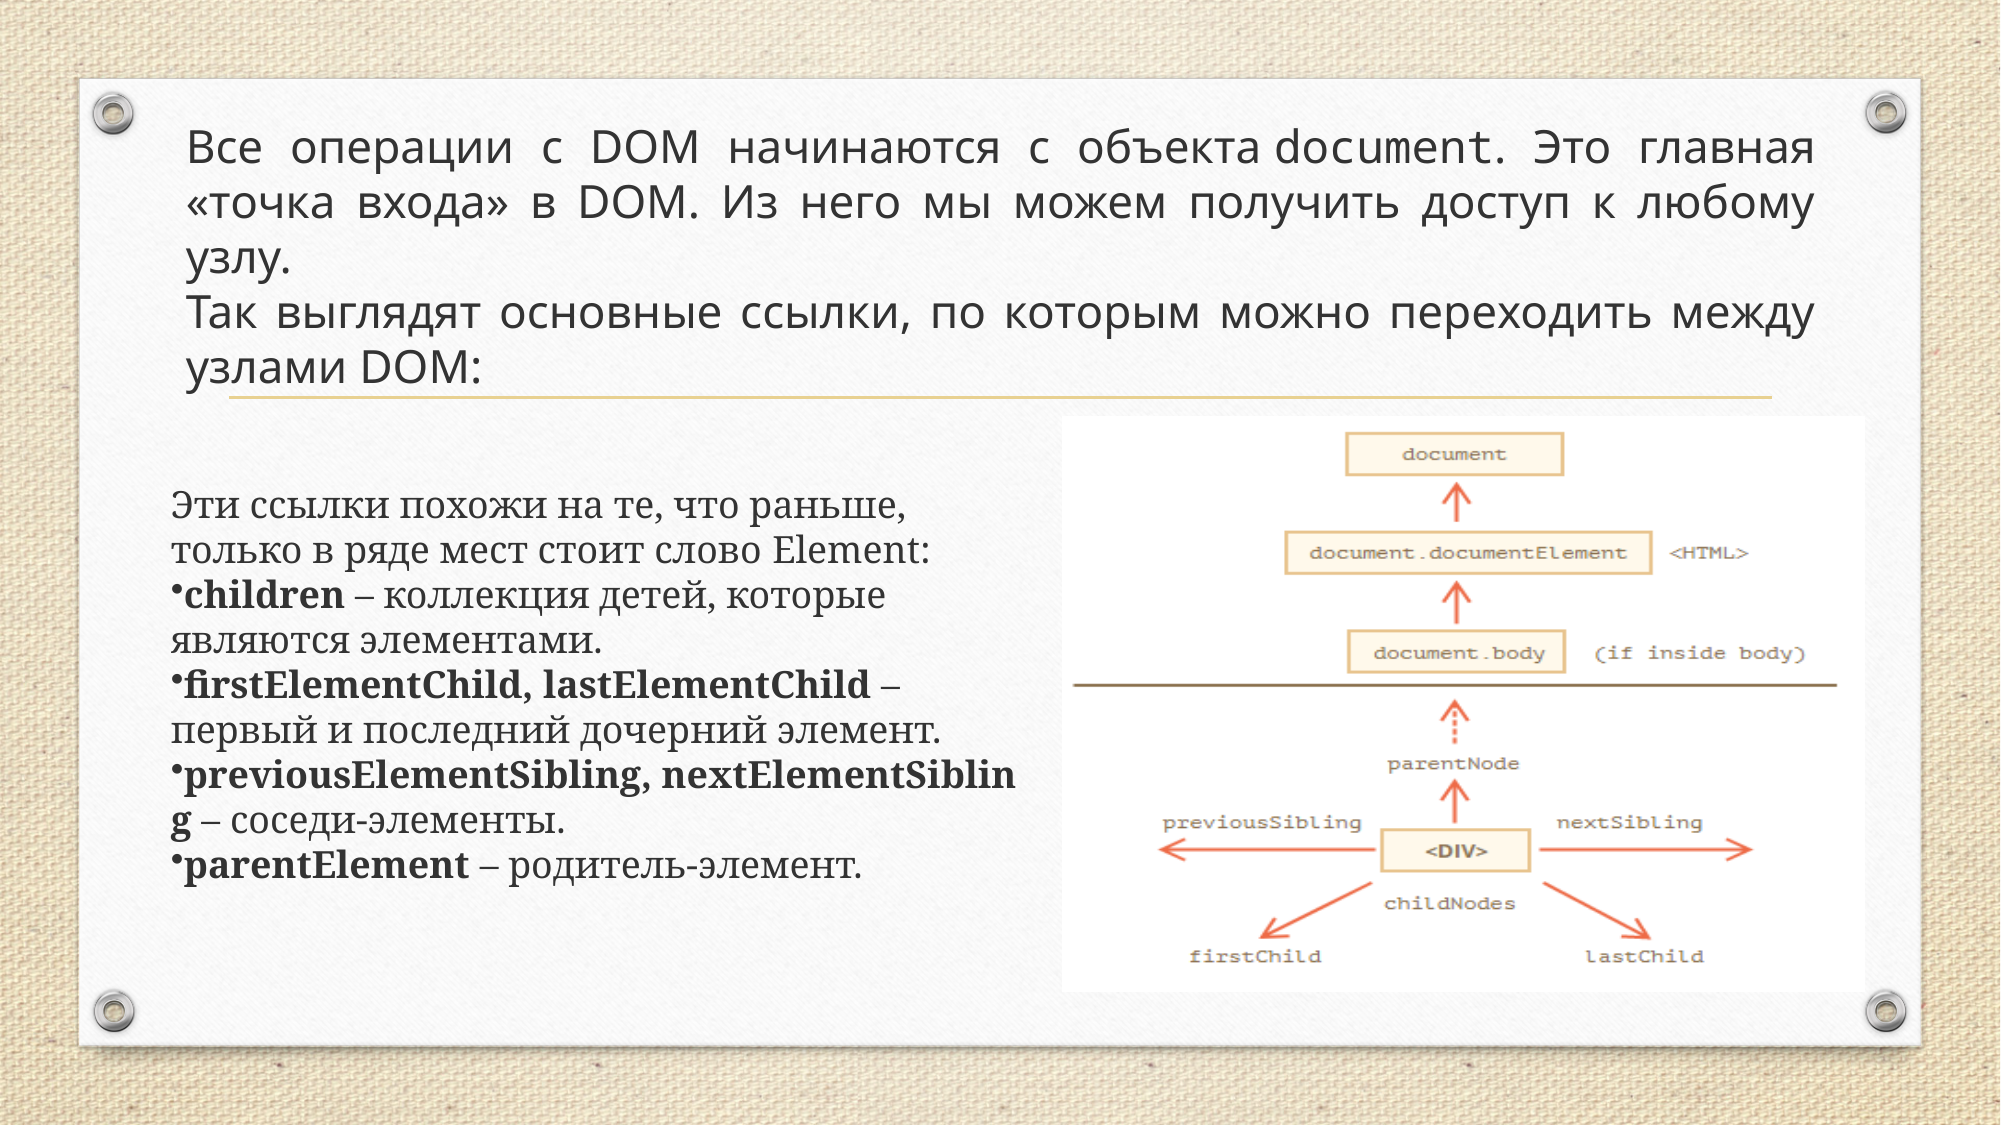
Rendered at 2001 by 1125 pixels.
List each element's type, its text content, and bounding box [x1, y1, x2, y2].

picture [0, 0, 2001, 1125]
title Все операции с DOM начинаются с объекта document. Это главная «точка входа» в DOM. Из него мы можем получить доступ к любому узлу. Так выглядят основные ссылки, по которым можно переходить между узлами DOM: [170, 109, 1831, 400]
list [1062, 416, 1866, 992]
text_box Эти ссылки похожи на те, что раньше, только в ряде мест стоит слово Element: children – коллекция детей, которые являются элементами. firstElementChild, lastElementChild – первый и последний дочерний элемент. previousElementSibling, nextElementSibling – соседи-элементы. parentElement – родитель-элемент. [170, 480, 1021, 927]
